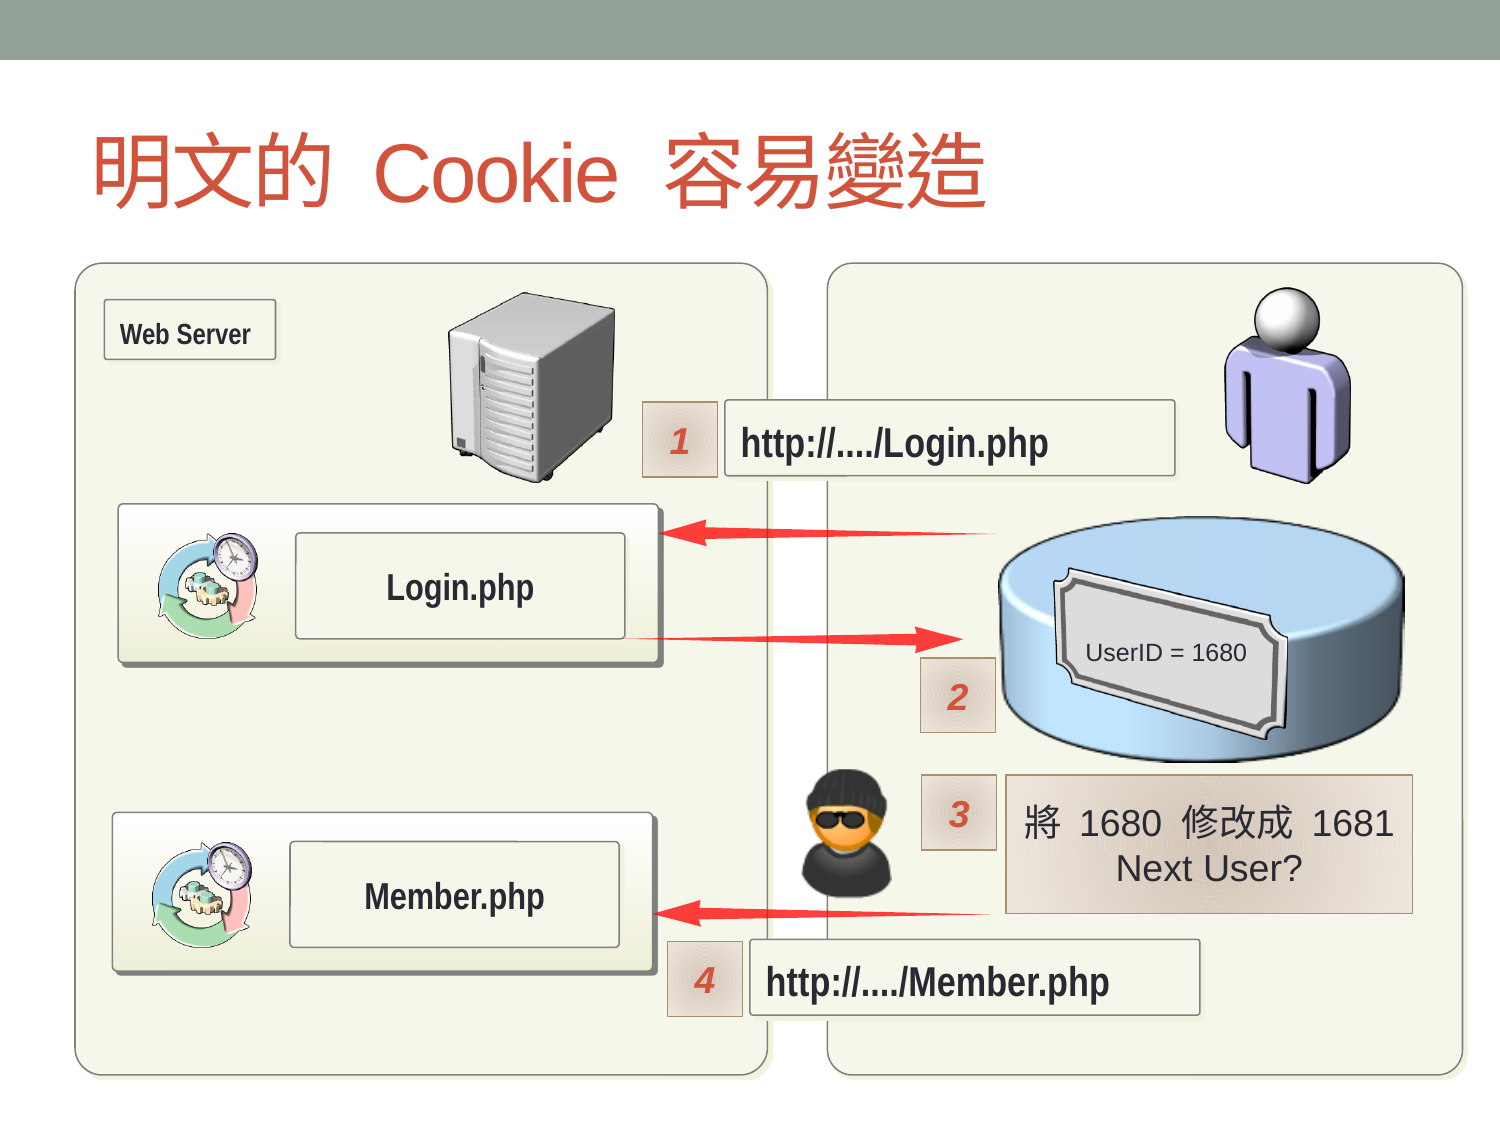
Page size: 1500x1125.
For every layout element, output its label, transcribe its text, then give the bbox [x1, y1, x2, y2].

picture [997, 516, 1405, 764]
text_box Member.php [289, 841, 620, 948]
picture [156, 532, 258, 640]
picture [799, 768, 892, 901]
text_box [658, 519, 995, 547]
text_box http://..../Login.php [724, 399, 1175, 476]
text_box [118, 503, 659, 663]
text_box 4 [667, 941, 743, 1017]
text_box [624, 626, 964, 654]
picture [151, 841, 252, 948]
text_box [1053, 566, 1338, 740]
text_box [652, 899, 991, 927]
text_box [75, 263, 768, 1075]
text_box Login.php [295, 532, 625, 639]
picture [448, 291, 615, 483]
text_box 3 [921, 774, 997, 851]
text_box 將 1680 修改成 1681 Next User? [1005, 774, 1413, 914]
text_box Web Server [104, 299, 276, 360]
text_box http://..../Member.php [749, 939, 1200, 1016]
text_box 1 [642, 401, 718, 478]
picture [1224, 287, 1351, 485]
title 明文的 Cookie 容易變造 [75, 87, 1425, 250]
text_box [827, 263, 1463, 1075]
text_box 2 [920, 657, 995, 733]
text_box [112, 812, 653, 972]
